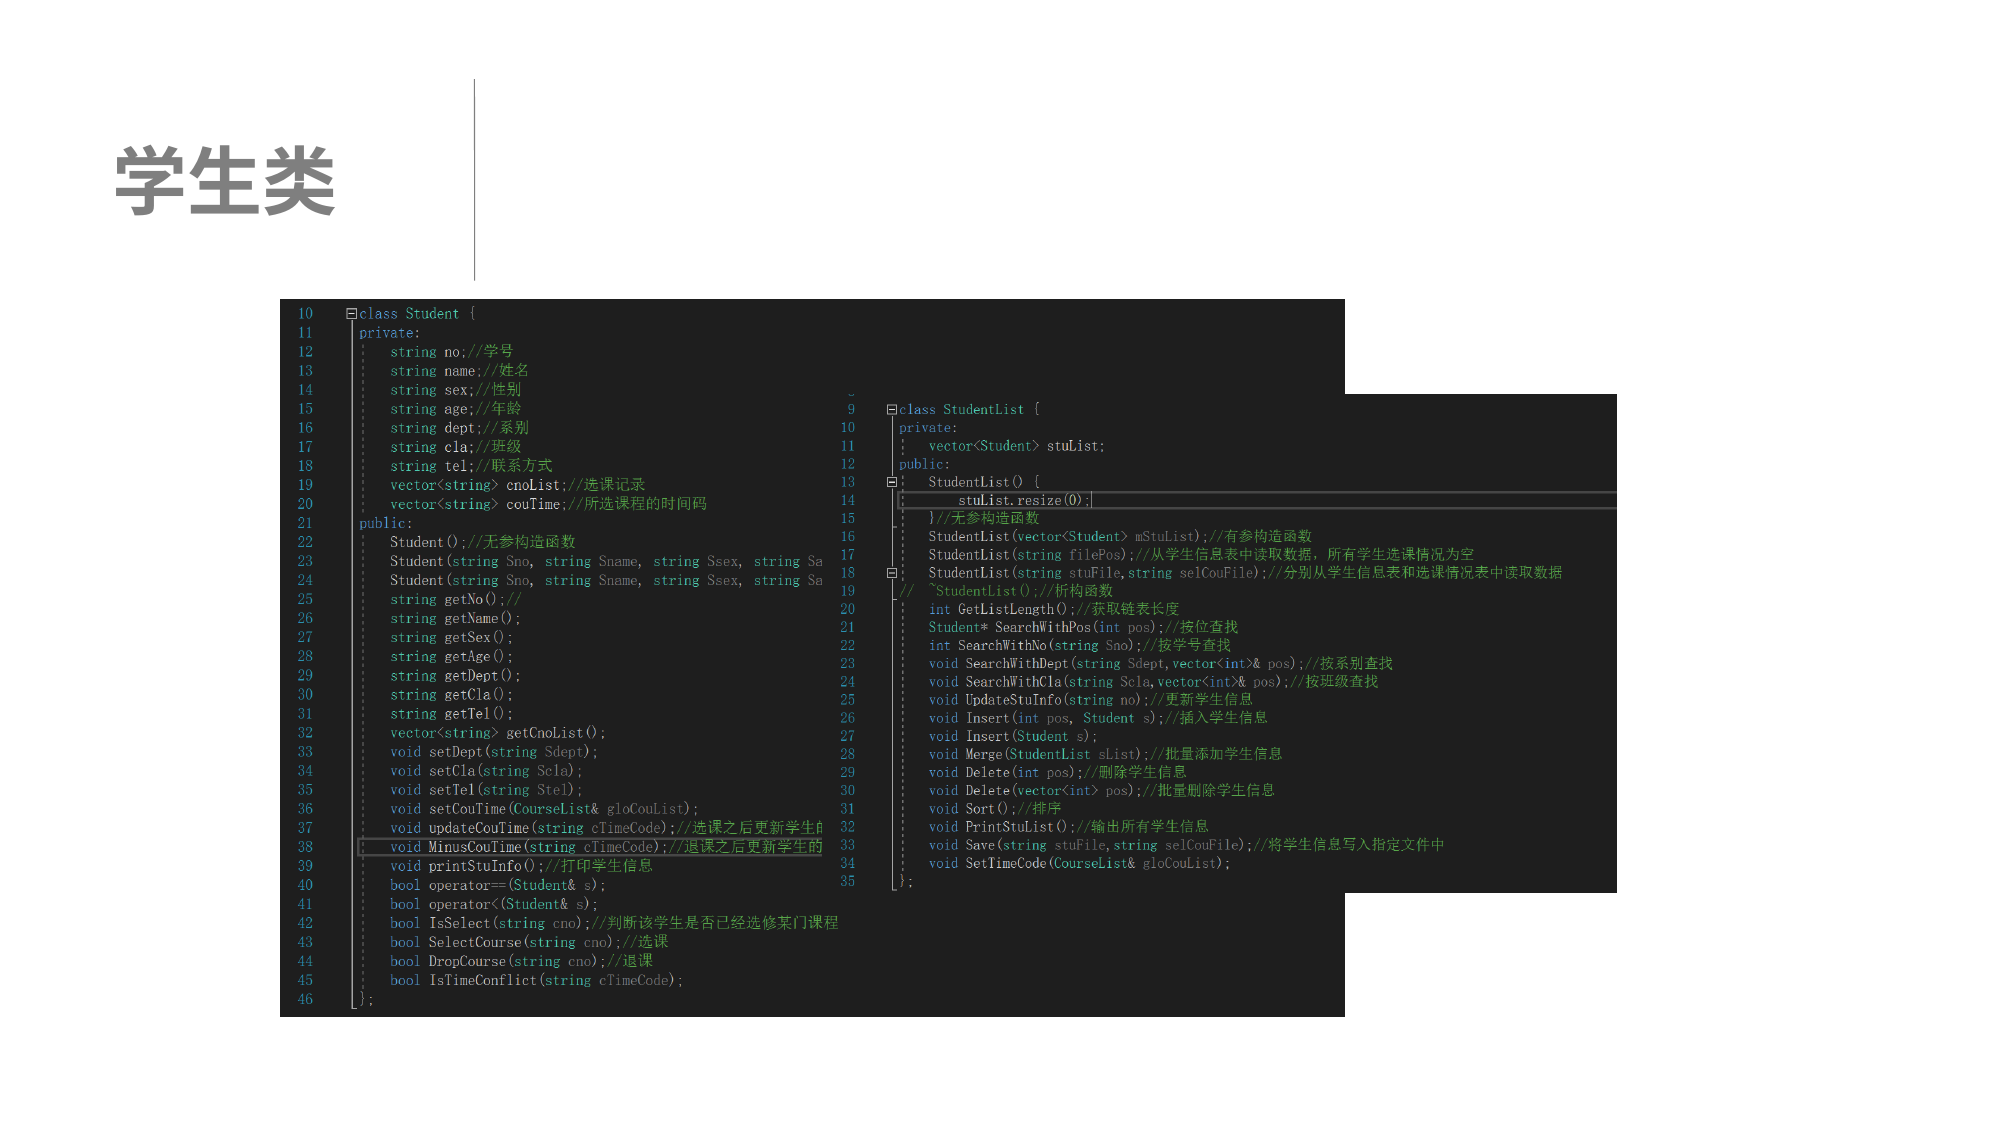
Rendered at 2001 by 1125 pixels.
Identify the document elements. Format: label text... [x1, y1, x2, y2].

picture [280, 299, 1617, 1017]
text_box 学生类 [97, 127, 540, 232]
